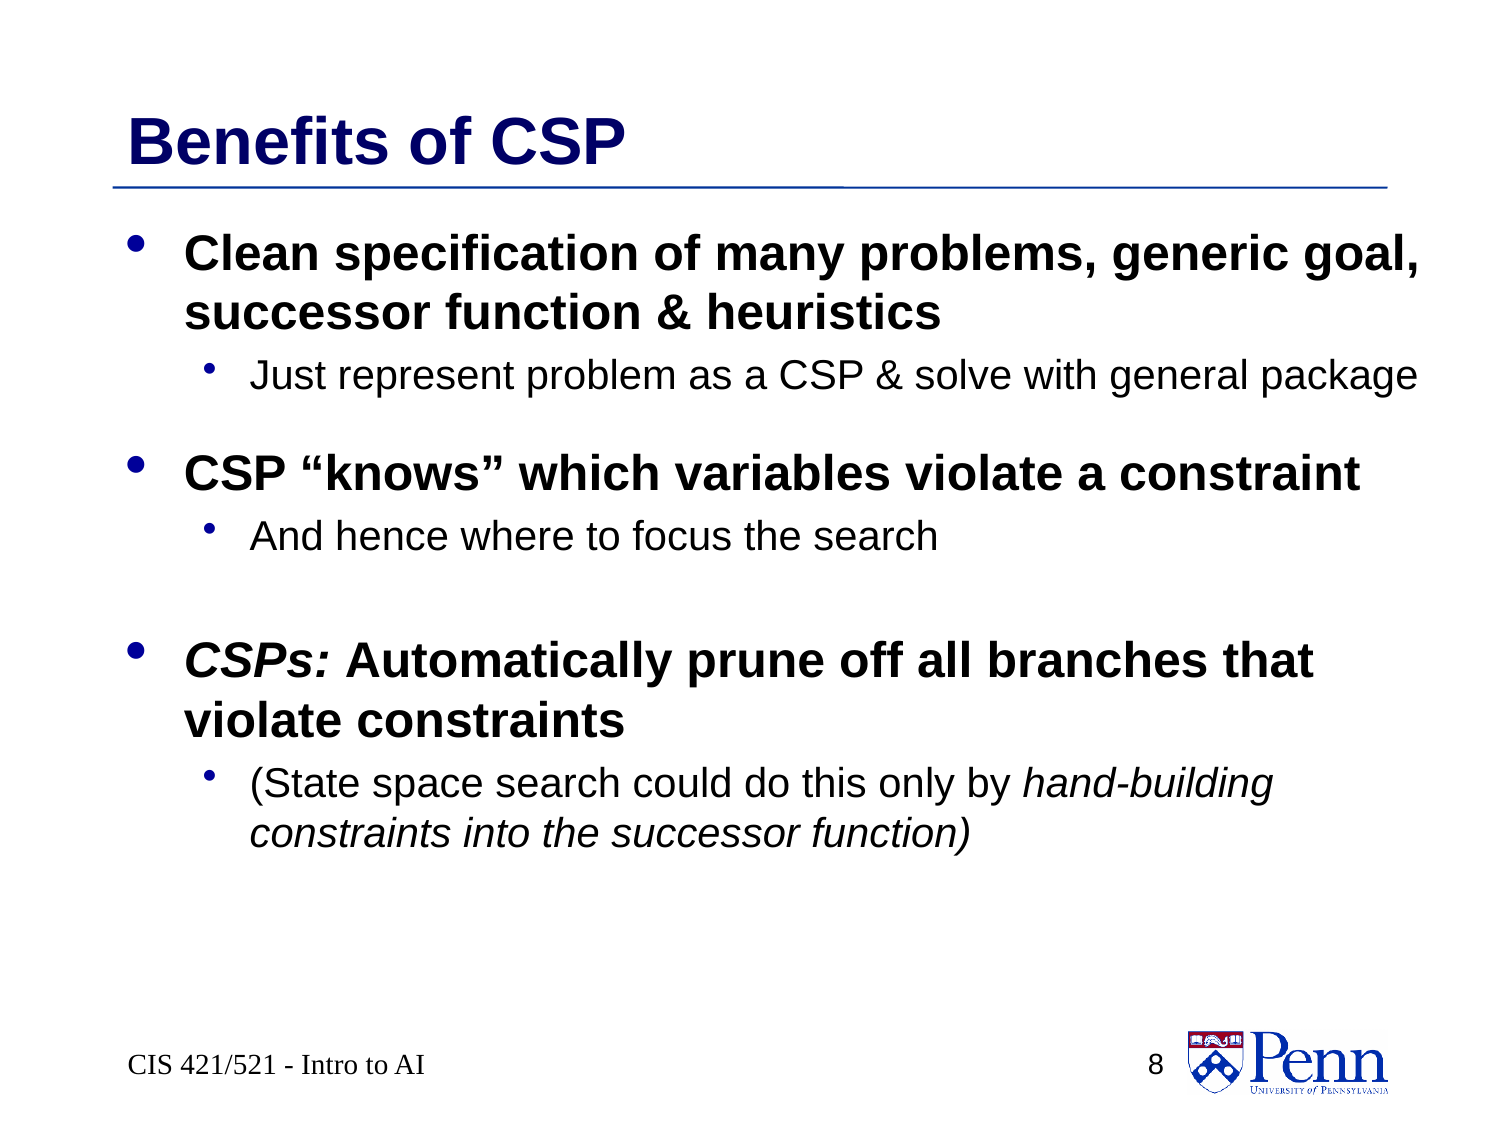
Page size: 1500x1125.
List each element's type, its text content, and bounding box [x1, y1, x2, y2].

slide_number 8 [1074, 1024, 1388, 1101]
title Benefits of CSP [112, 99, 1388, 176]
slide_number CIS 421/521 - Intro to AI [112, 1024, 501, 1101]
list Clean specification of many problems, generic goal, successor function & heuristics Just represent problem as a CSP & solve with general package CSP “knows” which variables violate a constraint And hence where to focus the search CSPs: Automatically prune off all branches that violate constraints (State space search could do this only by hand-building constraints into the successor function) [112, 212, 1451, 963]
